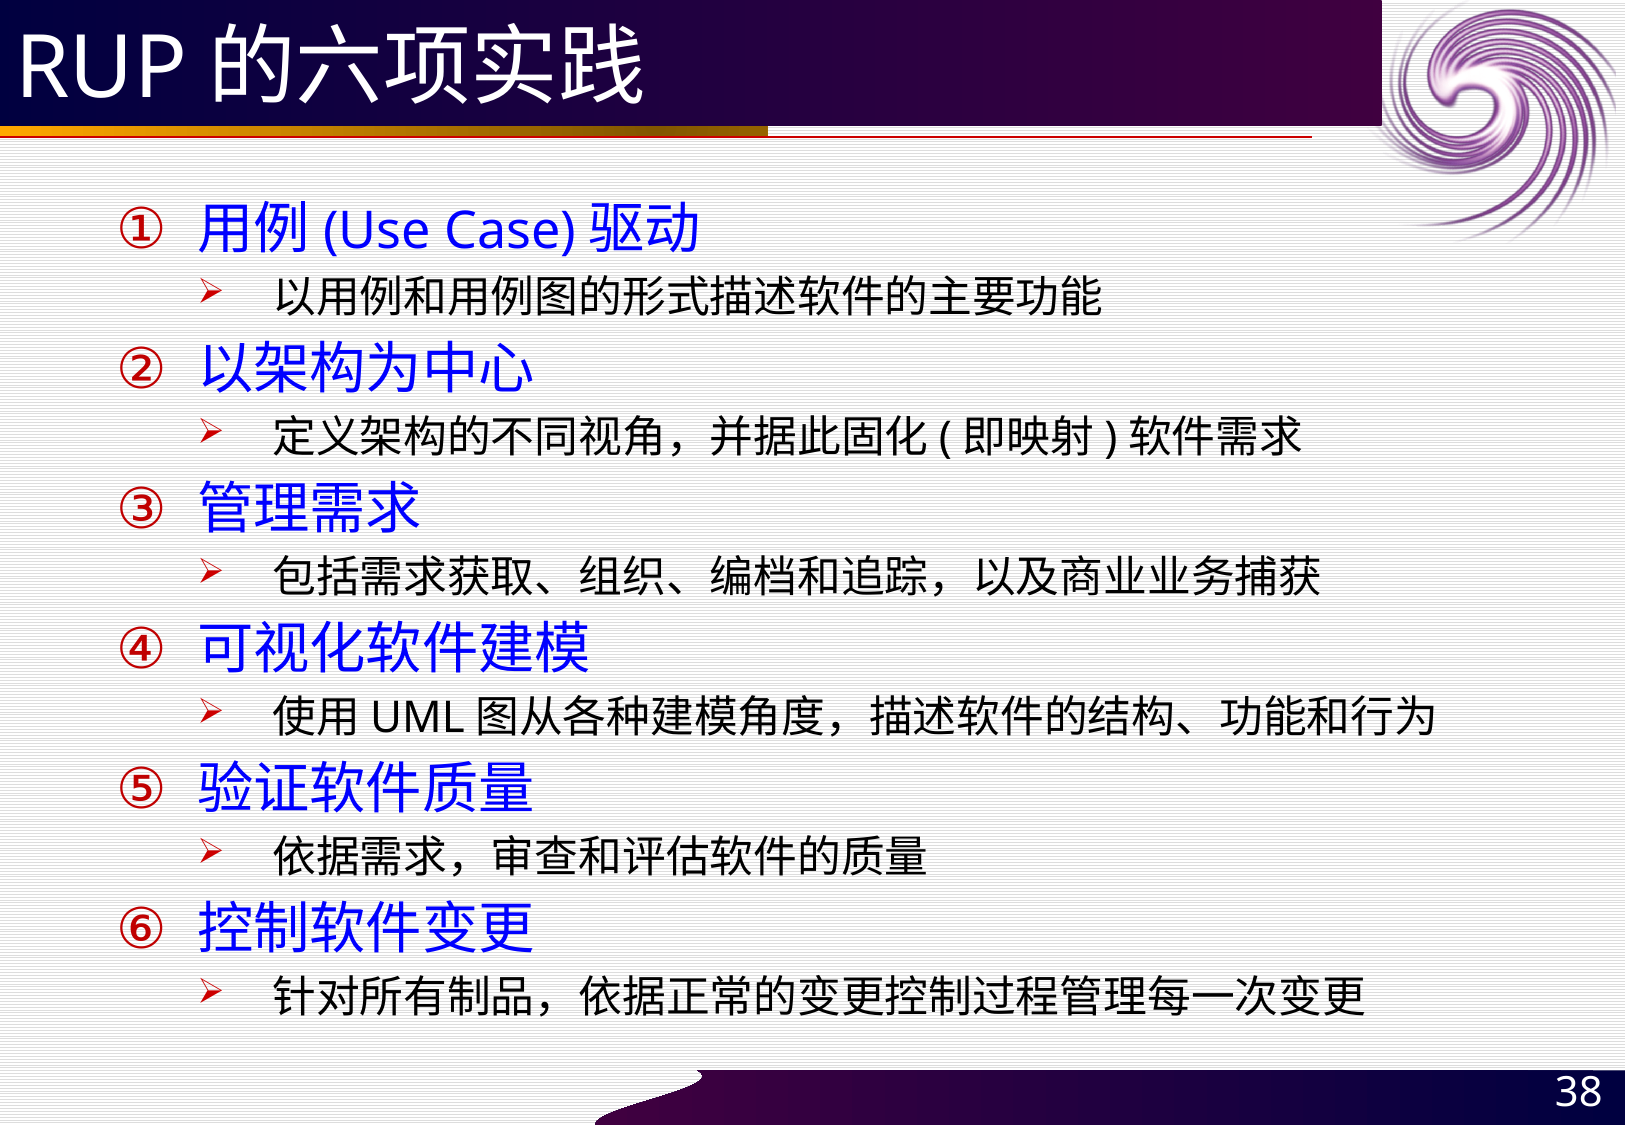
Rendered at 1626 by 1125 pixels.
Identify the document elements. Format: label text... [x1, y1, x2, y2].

picture [1362, 0, 1616, 244]
slide_number 38 [1474, 1069, 1619, 1125]
list 用例(Use Case)驱动 以用例和用例图的形式描述软件的主要功能 以架构为中心 定义架构的不同视角，并据此固化(即映射)软件需求 管理需求 包括需求获取、组织、编档和追踪，以及商业业务捕获 可视化软件建模 使用UML图从各种建模角度，描述软件的结构、功能和行为 验证软件质量 依据需求，审查和评估软件的质量 控制软件变更 针对所有制品，依据正常的变更控制过程管理每一次变更 [100, 184, 1523, 1024]
title RUP的六项实践 [0, 0, 1382, 126]
